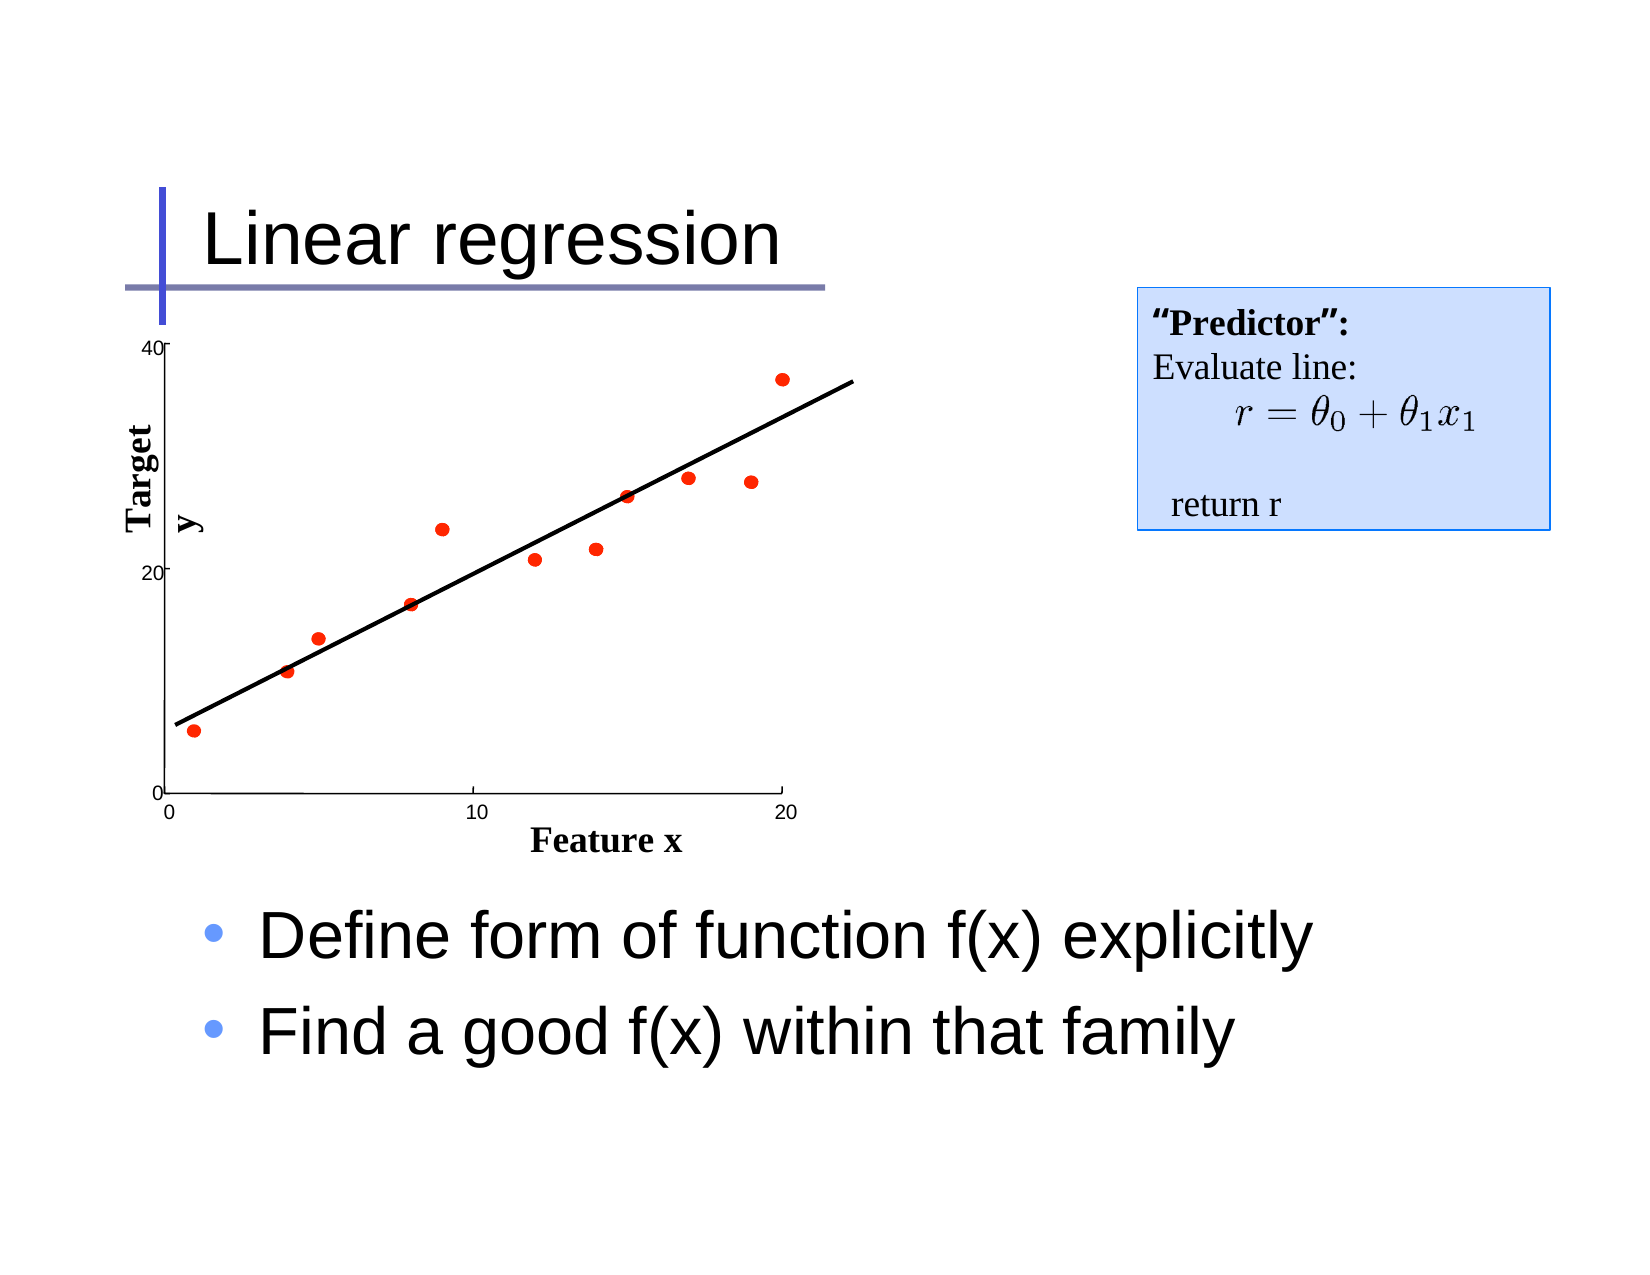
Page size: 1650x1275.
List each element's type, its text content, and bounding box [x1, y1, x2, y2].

text_box [528, 553, 542, 566]
text_box [280, 667, 294, 678]
title Linear regression [200, 189, 1450, 403]
text_box 20 [139, 559, 167, 585]
text_box [589, 543, 603, 556]
text_box [620, 490, 632, 498]
text_box 0 0 [150, 784, 178, 825]
text_box [404, 598, 417, 607]
text_box Target y [112, 389, 155, 536]
text_box [436, 523, 449, 536]
text_box 40 [139, 334, 167, 360]
text_box [406, 603, 418, 611]
text_box 10 [463, 799, 491, 825]
text_box [621, 494, 634, 503]
text_box [682, 472, 695, 485]
text_box [187, 725, 201, 737]
text_box [1233, 392, 1475, 434]
text_box [744, 476, 758, 489]
text_box Define form of function f(x) explicitly Find a good f(x) within that family [200, 892, 1317, 1069]
text_box 20 [772, 799, 800, 825]
text_box [1137, 287, 1551, 530]
text_box [776, 373, 789, 386]
text_box return r [1169, 479, 1285, 525]
text_box [312, 633, 325, 645]
text_box “Predictor”: Evaluate line: [1150, 298, 1362, 387]
text_box Feature x [527, 814, 685, 860]
